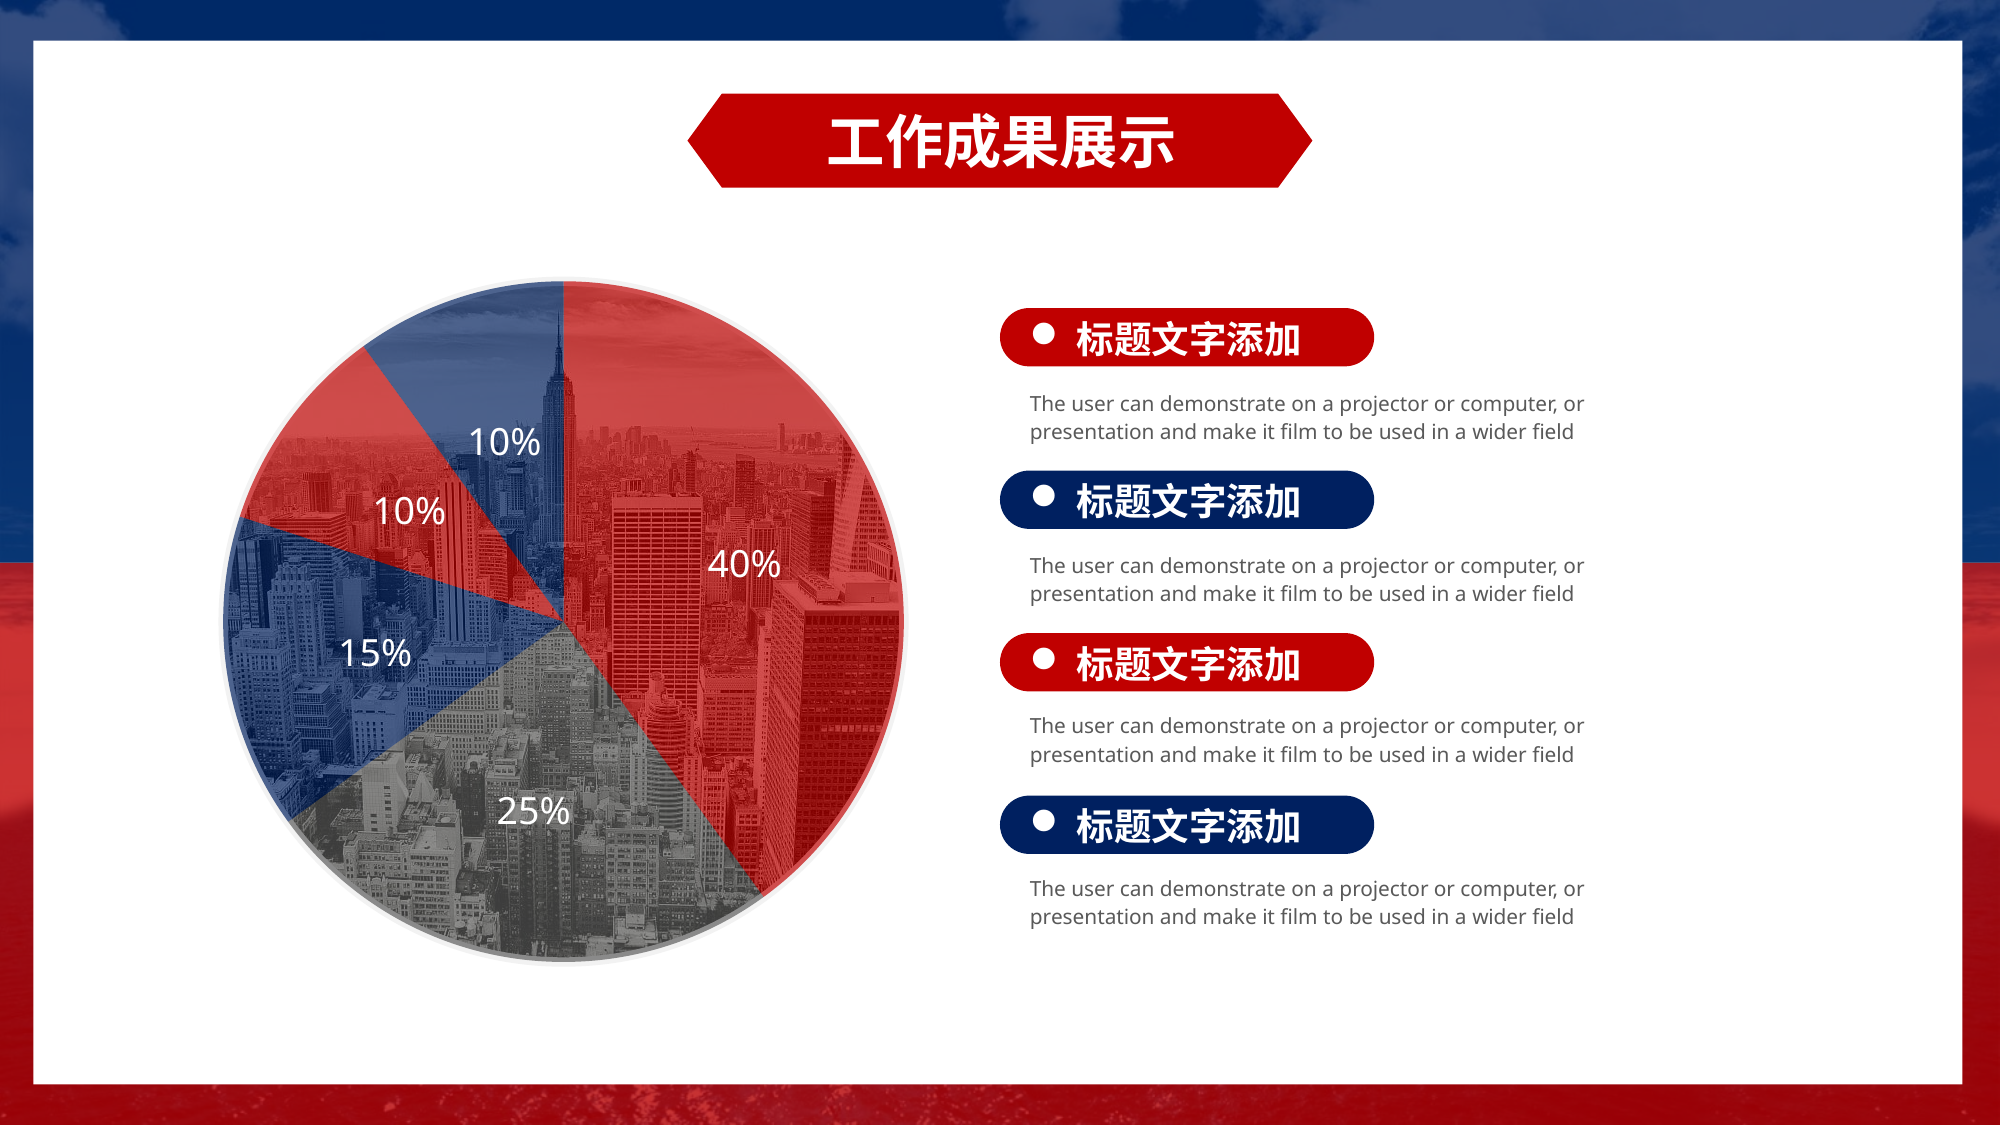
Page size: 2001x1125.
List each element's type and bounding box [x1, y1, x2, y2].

text_box [223, 281, 904, 962]
text_box [999, 633, 1727, 775]
text_box [999, 470, 1727, 615]
text_box [999, 308, 1727, 453]
text_box [687, 93, 1313, 188]
text_box [999, 795, 1727, 938]
